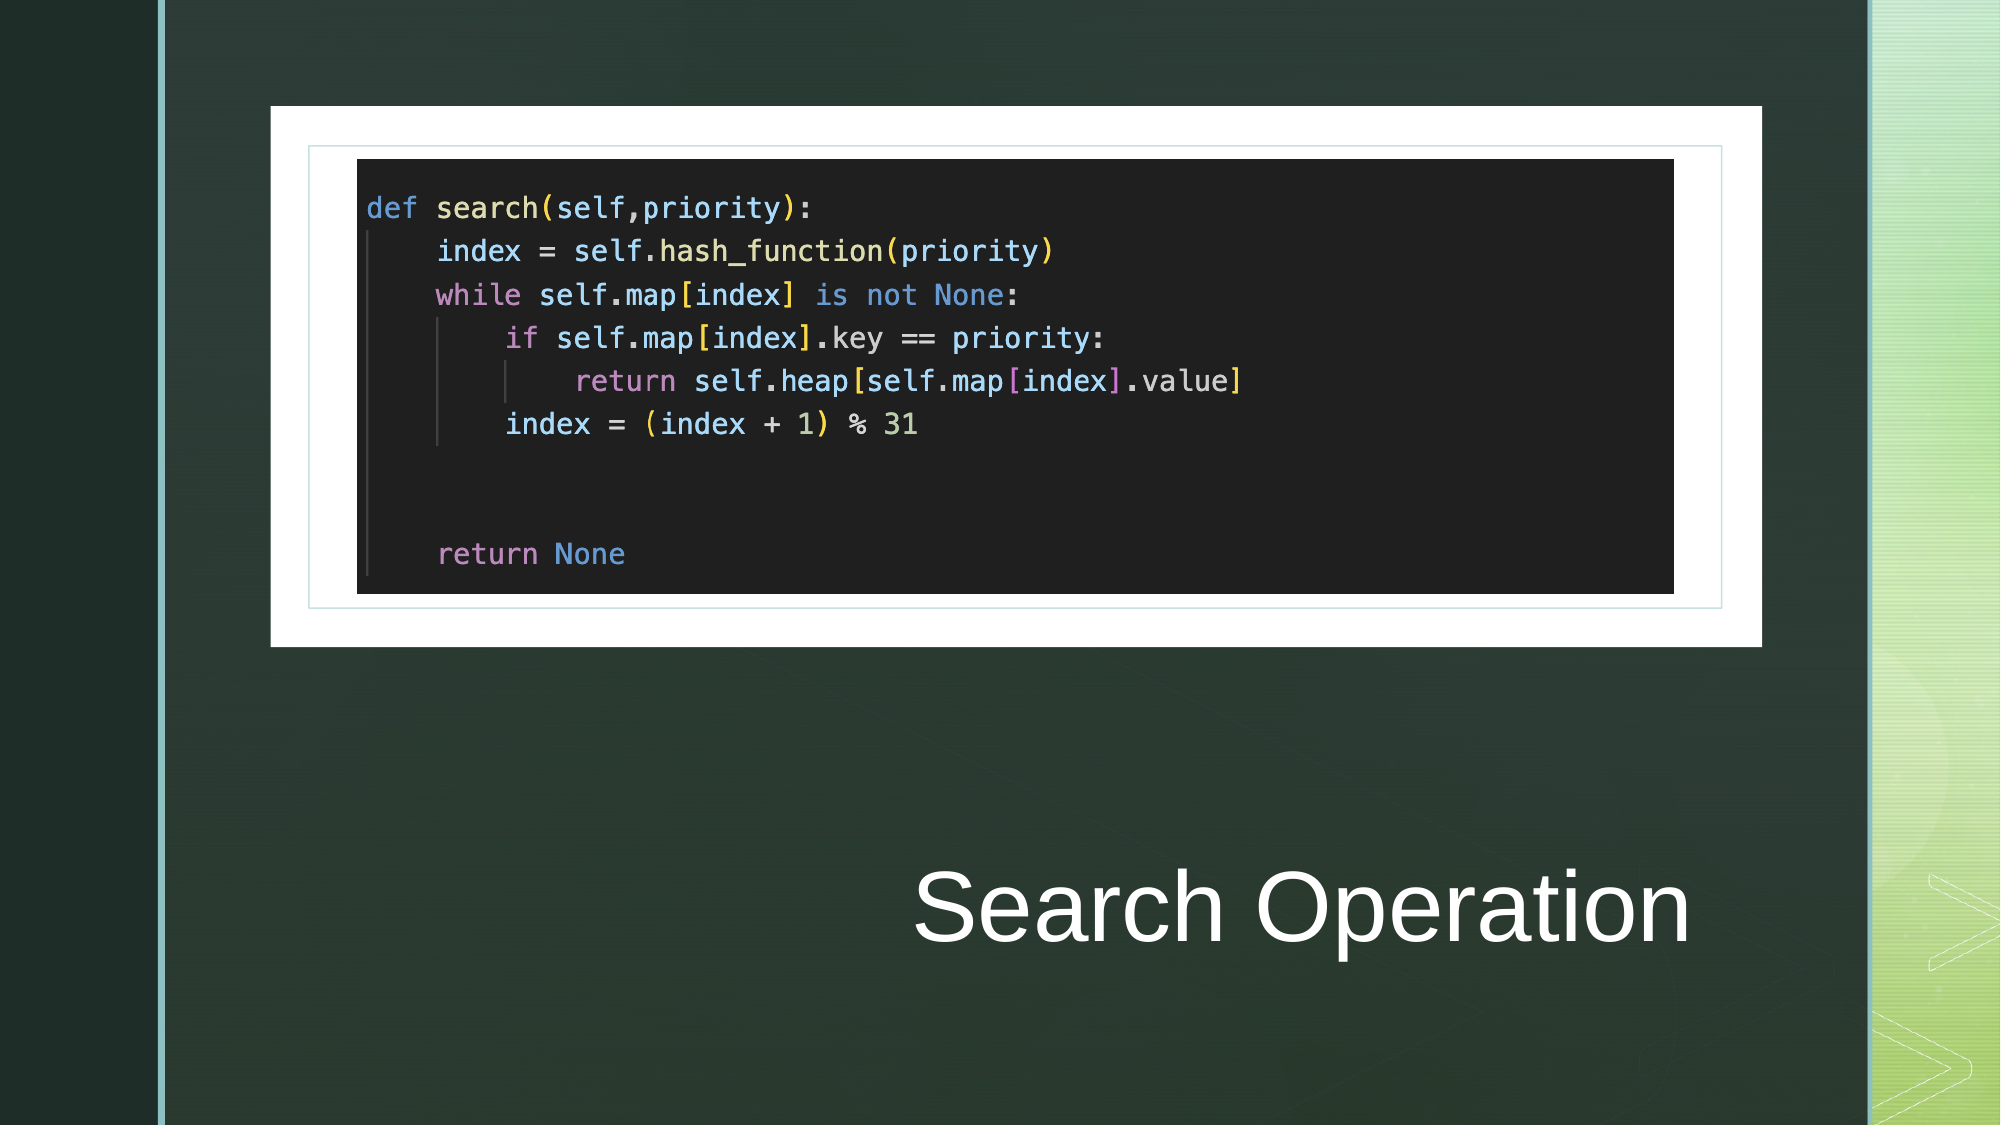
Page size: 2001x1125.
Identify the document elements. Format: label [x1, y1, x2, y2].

list [356, 159, 1674, 595]
picture [0, 0, 2001, 1125]
